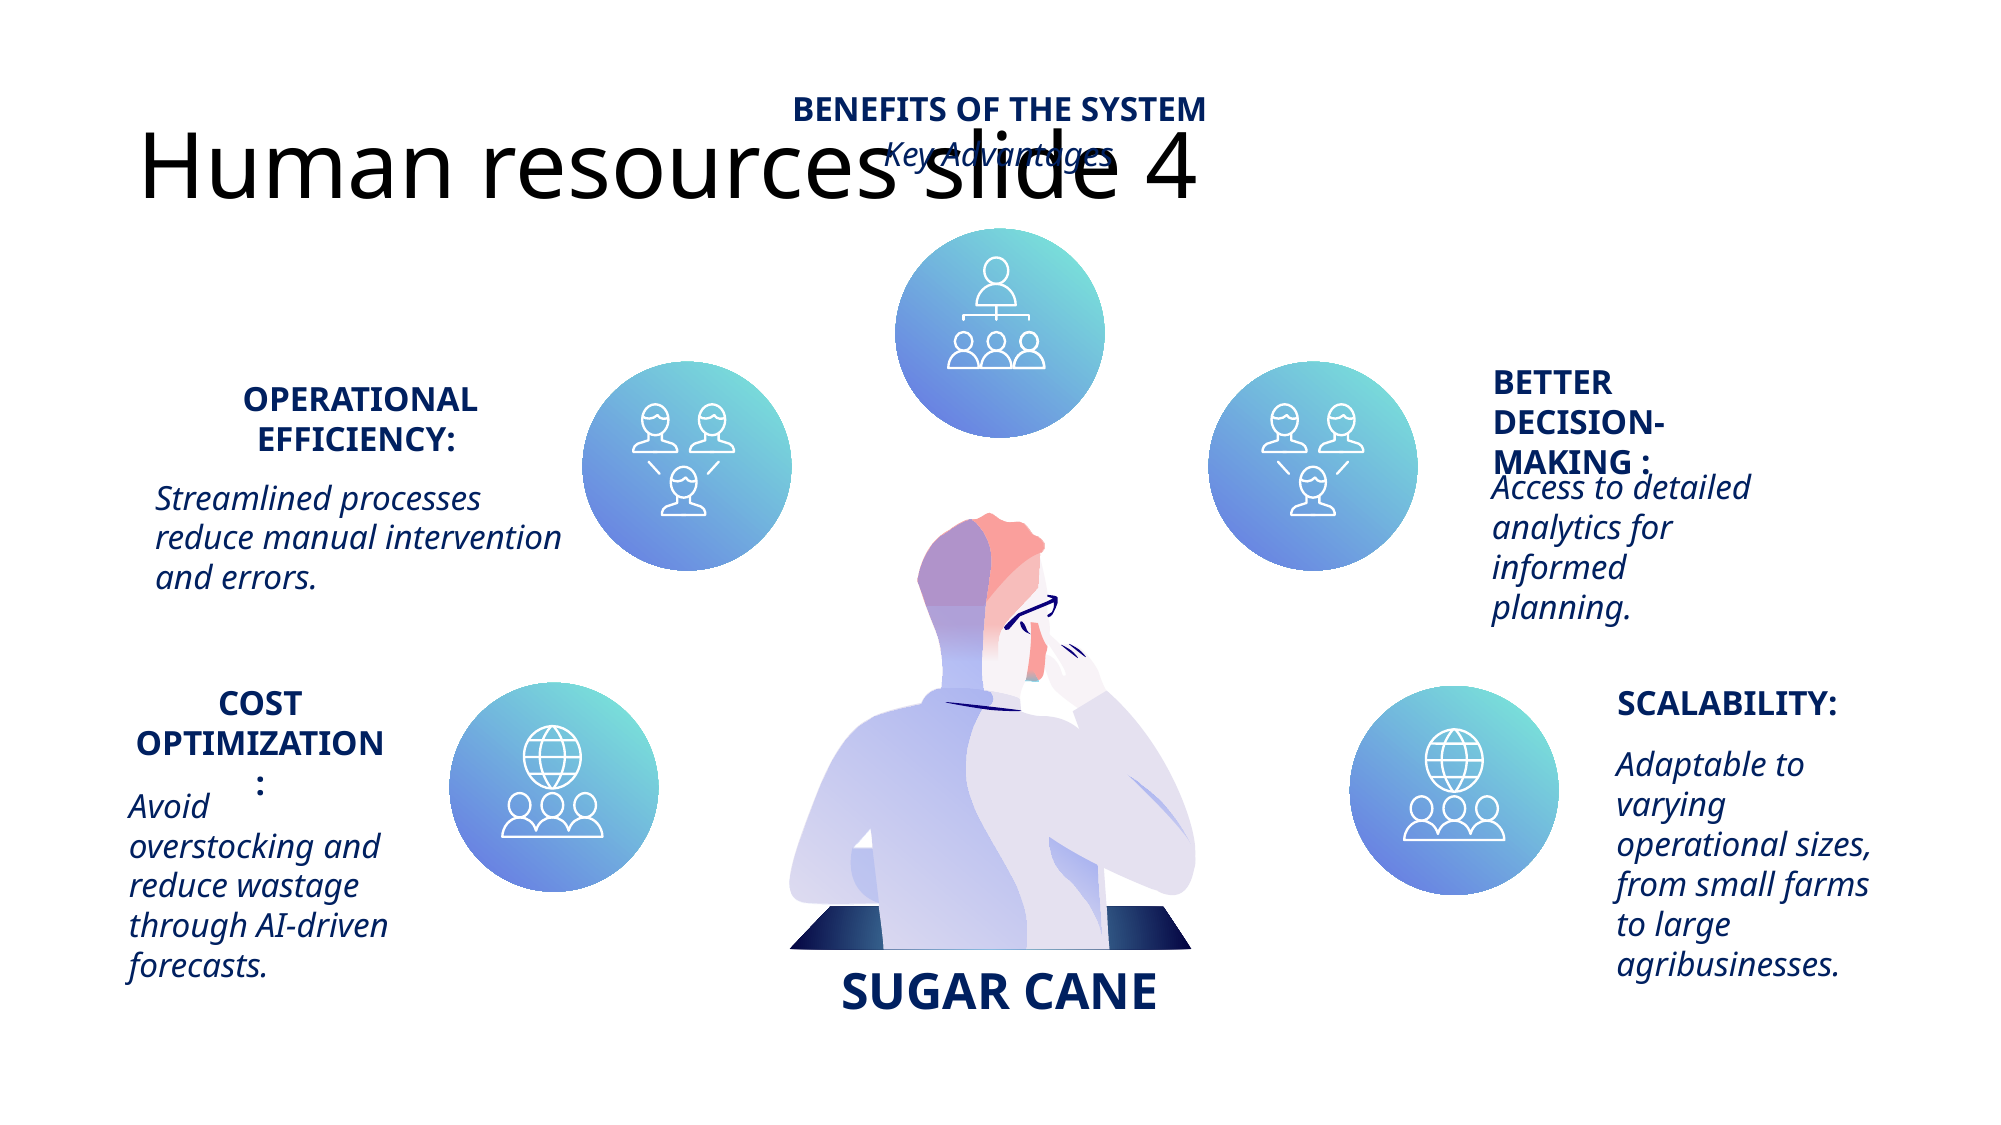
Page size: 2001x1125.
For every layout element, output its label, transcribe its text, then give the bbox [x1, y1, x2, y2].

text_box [781, 512, 1219, 953]
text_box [1491, 361, 1794, 588]
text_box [572, 351, 802, 581]
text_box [1198, 351, 1428, 581]
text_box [648, 88, 1352, 174]
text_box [449, 682, 659, 892]
title Human resources slide 4 [137, 59, 1863, 278]
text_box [1349, 686, 1559, 895]
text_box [154, 377, 567, 679]
text_box SUGAR CANE [704, 959, 1296, 1020]
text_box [128, 681, 392, 947]
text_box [1616, 681, 1879, 946]
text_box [895, 228, 1105, 438]
